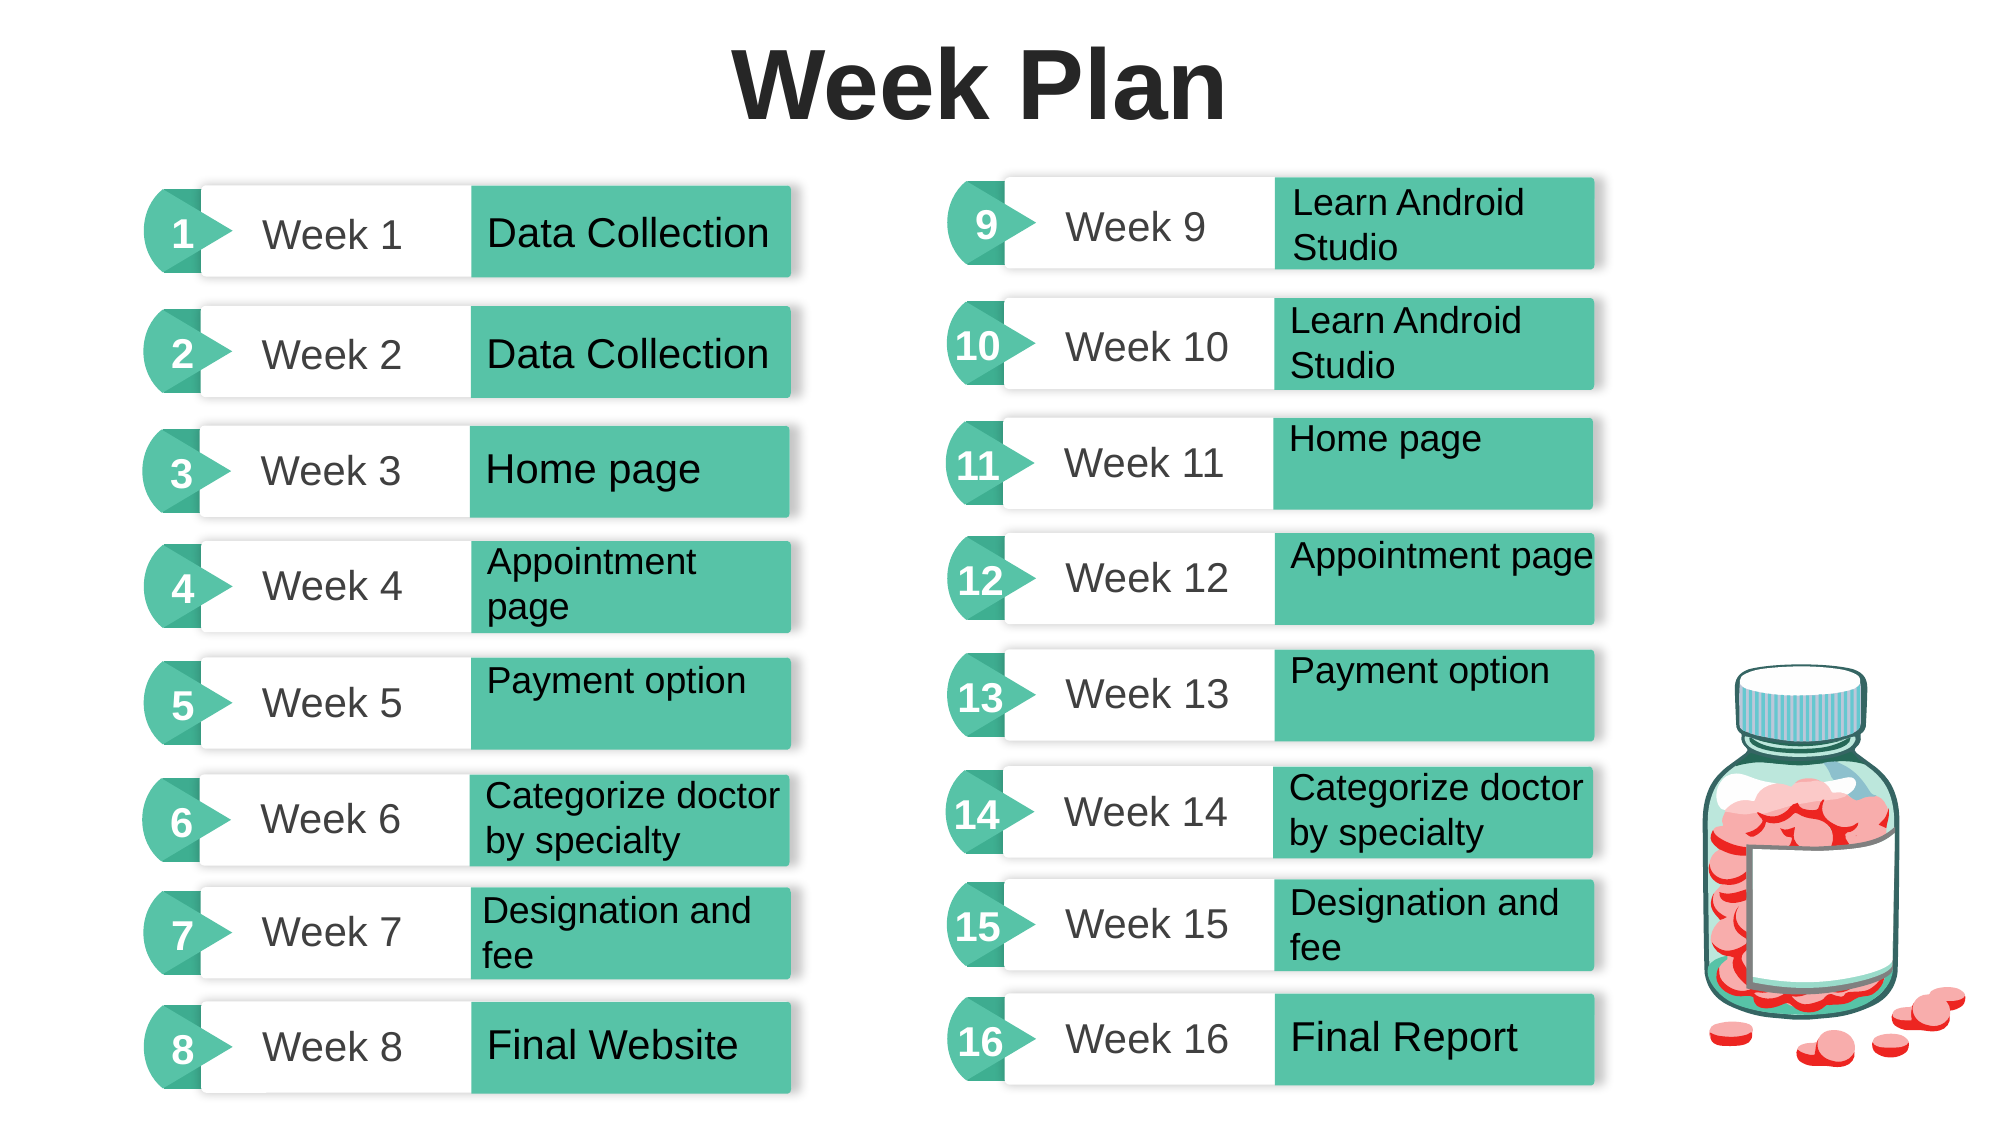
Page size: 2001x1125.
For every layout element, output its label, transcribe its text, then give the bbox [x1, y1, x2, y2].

text_box [969, 728, 998, 737]
text_box [1273, 992, 1596, 1087]
text_box Week 4 [247, 551, 445, 617]
text_box [1025, 804, 1037, 819]
text_box [969, 301, 998, 311]
text_box [1273, 648, 1596, 743]
text_box [198, 424, 468, 518]
text_box Week 3 [245, 436, 443, 501]
text_box [164, 853, 193, 862]
text_box Learn Android Studio [1277, 170, 1624, 276]
text_box [165, 966, 195, 975]
text_box Week 12 [1050, 543, 1248, 609]
text_box [956, 535, 984, 546]
text_box Payment option [471, 648, 821, 709]
text_box [1003, 531, 1275, 626]
text_box [1003, 176, 1273, 270]
text_box [1029, 689, 1039, 701]
text_box [955, 497, 980, 506]
text_box [955, 881, 984, 892]
text_box Week 11 [1049, 428, 1247, 493]
text_box [1027, 457, 1037, 469]
text_box [199, 304, 787, 399]
text_box [1029, 572, 1039, 584]
text_box Week 14 [1049, 776, 1247, 842]
text_box [968, 996, 998, 1007]
text_box [470, 1000, 793, 1095]
text_box 15 [936, 892, 1026, 958]
text_box Learn Android Studio [1275, 288, 1622, 406]
text_box [200, 184, 470, 278]
text_box Data Collection [472, 198, 898, 264]
text_box [1003, 296, 1275, 391]
text_box 10 [936, 311, 1026, 377]
text_box 9 [957, 190, 1047, 256]
text_box [946, 179, 984, 266]
text_box Appointment page [472, 529, 790, 635]
text_box 16 [939, 1007, 1029, 1072]
text_box Week 8 [247, 1012, 445, 1077]
text_box [199, 656, 470, 750]
text_box Week 6 [245, 784, 443, 850]
text_box [166, 264, 195, 273]
text_box [198, 773, 468, 867]
text_box 6 [152, 788, 242, 853]
text_box Week 7 [246, 897, 445, 963]
text_box [1026, 336, 1038, 351]
text_box [200, 1000, 470, 1094]
text_box 3 [152, 439, 242, 505]
text_box [956, 377, 982, 387]
text_box [165, 385, 195, 394]
text_box [969, 882, 998, 892]
text_box [142, 1004, 182, 1090]
text_box [142, 308, 181, 395]
text_box [969, 180, 998, 190]
text_box Week 15 [1050, 889, 1248, 955]
text_box [955, 300, 984, 311]
text_box Data Collection [471, 319, 897, 384]
text_box [142, 187, 182, 274]
text_box Home page [470, 434, 896, 500]
text_box Categorize doctor by specialty [1273, 755, 1622, 860]
text_box Week 2 [246, 320, 445, 386]
text_box Week 16 [1050, 1003, 1248, 1069]
text_box [165, 660, 195, 671]
text_box [1002, 416, 1272, 510]
text_box [970, 1072, 998, 1081]
text_box [967, 769, 997, 780]
text_box [163, 777, 193, 788]
text_box 2 [153, 319, 243, 385]
text_box Week 10 [1050, 312, 1248, 378]
text_box [969, 612, 998, 621]
list Week Plan [31, 27, 1930, 147]
text_box [1272, 416, 1595, 511]
text_box [955, 845, 981, 855]
text_box [165, 890, 195, 900]
text_box [142, 659, 182, 746]
text_box [165, 309, 195, 319]
text_box [968, 845, 997, 854]
text_box [968, 377, 998, 386]
text_box [165, 188, 195, 199]
text_box 11 [938, 431, 1027, 497]
text_box [165, 1004, 195, 1015]
text_box [1273, 532, 1596, 627]
text_box 7 [153, 900, 243, 966]
text_box [1273, 176, 1277, 271]
text_box [141, 776, 180, 863]
text_box [955, 651, 985, 663]
text_box [967, 497, 997, 506]
text_box [954, 768, 984, 780]
text_box [957, 612, 982, 622]
text_box [968, 652, 998, 663]
text_box 8 [153, 1015, 243, 1080]
text_box [956, 728, 983, 738]
text_box [142, 543, 181, 619]
text_box [1026, 917, 1038, 932]
text_box Designation and fee [467, 878, 821, 983]
text_box Categorize doctor by specialty [470, 763, 821, 868]
text_box [166, 1080, 195, 1089]
text_box Appointment page [1275, 523, 1622, 584]
text_box [166, 736, 195, 745]
text_box [165, 620, 195, 629]
text_box [969, 536, 998, 546]
text_box Final Report [1275, 1002, 1686, 1067]
text_box Payment option [1275, 638, 1622, 698]
text_box 12 [939, 546, 1029, 612]
text_box [469, 305, 792, 400]
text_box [1686, 664, 1966, 1067]
text_box [141, 428, 180, 514]
text_box [199, 886, 467, 980]
text_box Designation and fee [1275, 870, 1622, 975]
text_box Week 13 [1050, 659, 1248, 725]
text_box [470, 656, 793, 751]
text_box [956, 1072, 983, 1082]
text_box [1002, 765, 1272, 859]
text_box [954, 420, 983, 431]
text_box [165, 429, 194, 439]
text_box Week 9 [1050, 192, 1248, 257]
text_box [969, 958, 998, 967]
text_box [969, 256, 998, 265]
text_box [163, 505, 194, 514]
text_box 13 [939, 663, 1029, 728]
text_box Week 5 [247, 668, 445, 733]
text_box [470, 184, 793, 279]
text_box 5 [153, 671, 243, 736]
text_box [1003, 648, 1273, 742]
text_box [967, 420, 997, 431]
text_box [200, 539, 472, 634]
text_box [142, 889, 180, 976]
text_box 1 [153, 199, 243, 264]
text_box [153, 620, 179, 630]
text_box Home page [1274, 406, 1622, 467]
text_box Week 1 [247, 200, 445, 265]
text_box [956, 958, 982, 968]
text_box Final Website [472, 1010, 898, 1075]
text_box [955, 995, 985, 1007]
text_box [166, 544, 195, 554]
text_box [1003, 992, 1273, 1086]
text_box 14 [935, 780, 1025, 845]
text_box 4 [153, 554, 243, 620]
text_box [1029, 1033, 1039, 1045]
text_box [1003, 878, 1273, 972]
text_box [468, 424, 791, 519]
